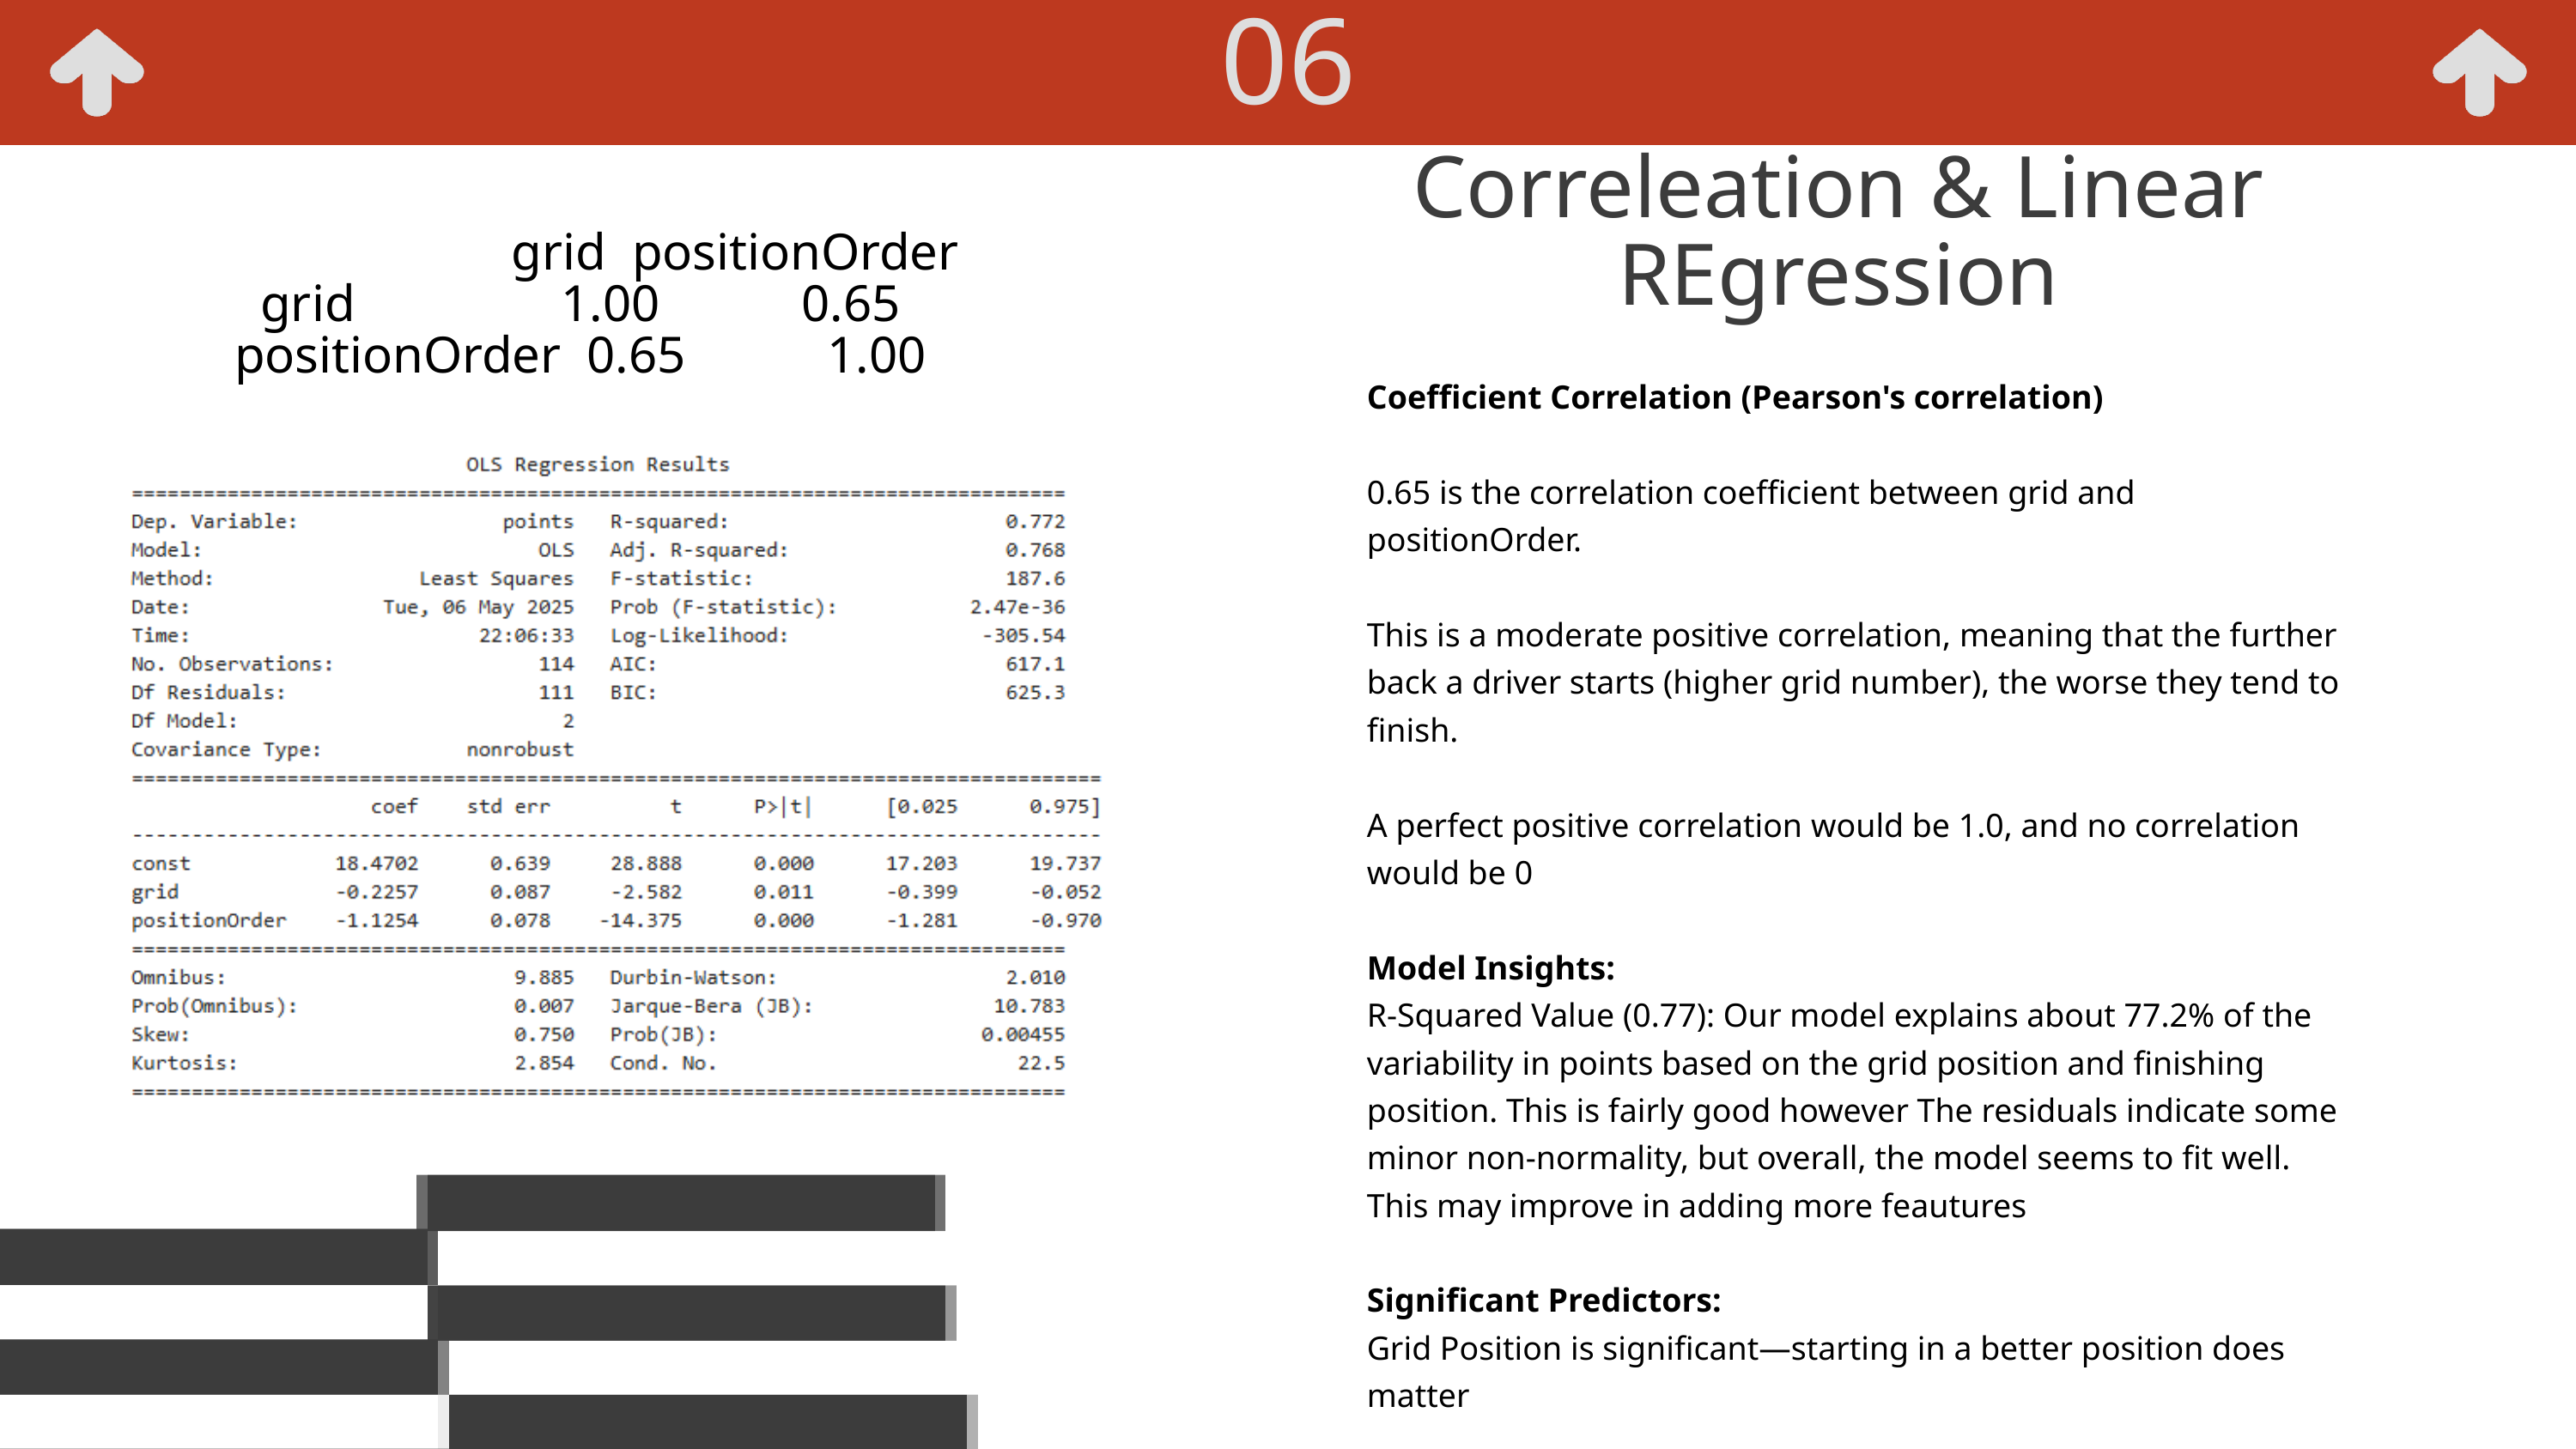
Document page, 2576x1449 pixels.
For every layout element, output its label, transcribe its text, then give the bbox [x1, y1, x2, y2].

text_box grid positionOrder grid 1.00 0.65 positionOrder 0.65 1.00 [144, 228, 1017, 384]
text_box [96, 445, 1143, 1122]
text_box Coefficient Correlation (Pearson's correlation) 0.65 is the correlation coefficient between grid and positionOrder. This is a moderate positive correlation, meaning that the further back a driver starts (higher grid number), the worse they tend to finish. A perfect positive correlation would be 1.0, and no correlation would be 0 Model Insights: R-Squared Value (0.77): Our model explains about 77.2% of the variability in points based on the grid position and finishing position. This is fairly good however The residuals indicate some minor non-normality, but overall, the model seems to fit well. This may improve in adding more feautures Significant Predictors: Grid Position is significant—starting in a better position does matter [1366, 320, 2351, 1449]
text_box Correleation & Linear REgression [1348, 155, 2330, 323]
text_box [0, 1173, 989, 1449]
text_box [0, 0, 2576, 145]
